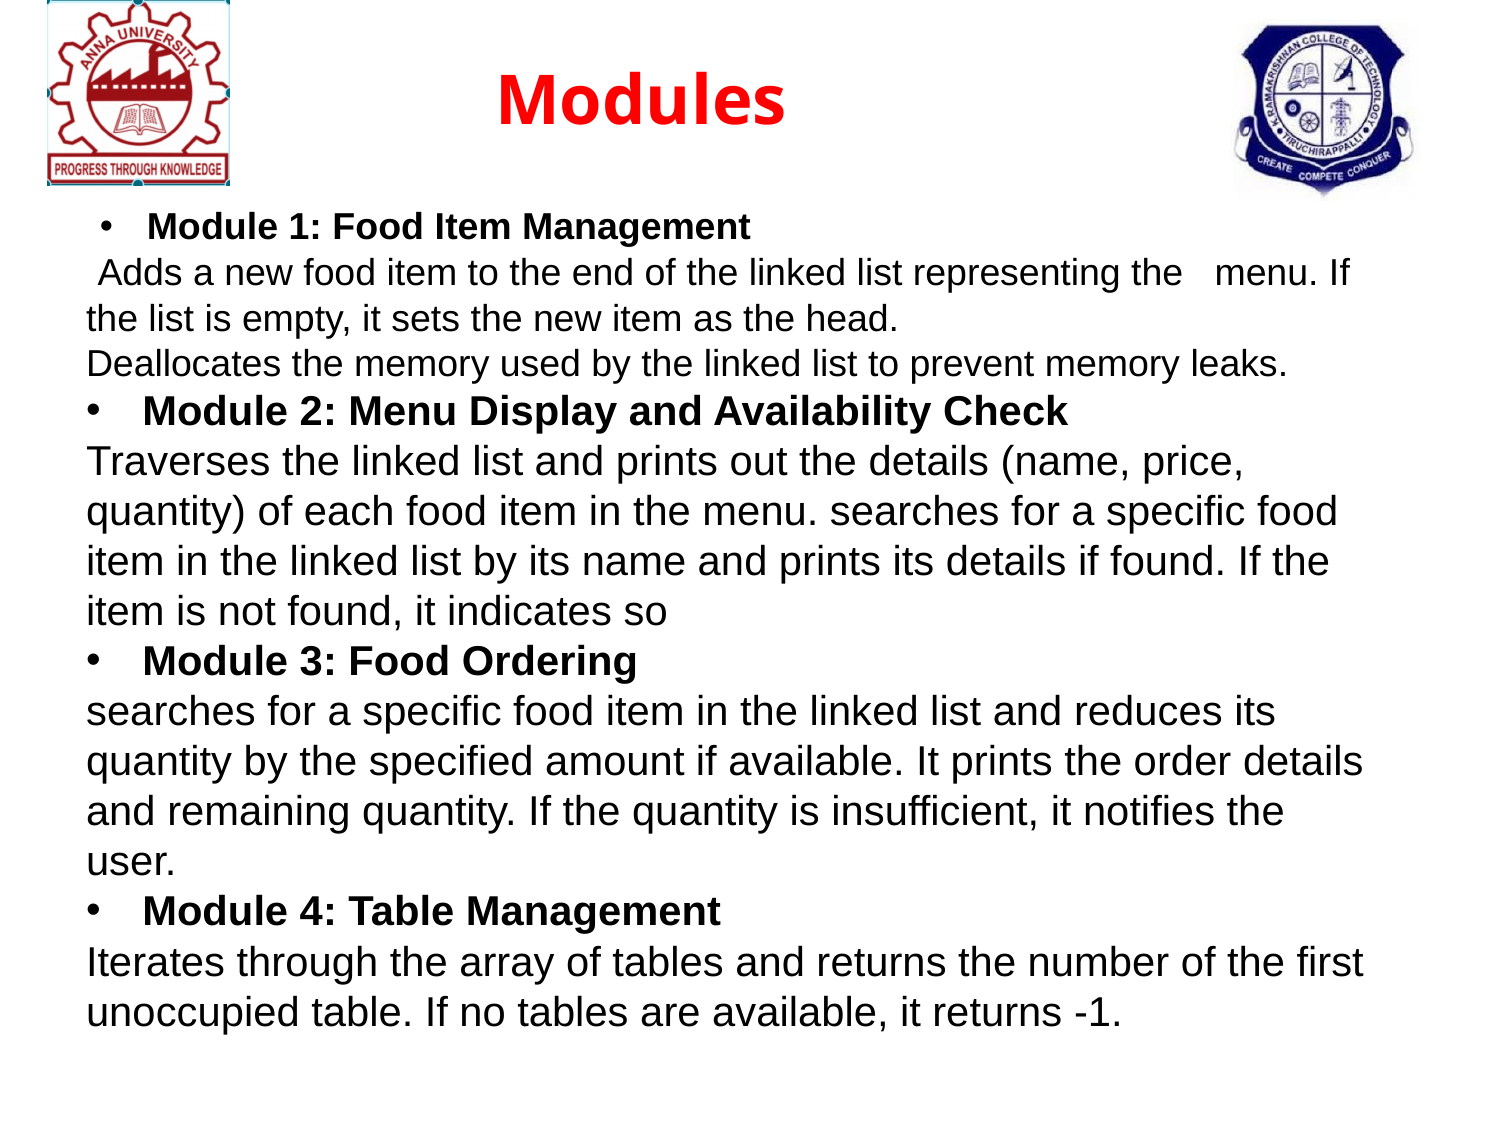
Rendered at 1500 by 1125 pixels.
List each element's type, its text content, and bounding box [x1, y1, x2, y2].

title Modules [480, 18, 971, 186]
picture [46, 0, 230, 186]
text_box Adds a new food item to the end of the linked list representing the menu. If the list is empty, it sets the new item as the head. Deallocates the memory used by the linked list to prevent memory leaks. Module 2: Menu Display and Availability Check Traverses the linked list and prints out the details (name, price, quantity) of each food item in the menu. searches for a specific food item in the linked list by its name and prints its details if found. If the item is not found, it indicates so Module 3: Food Ordering searches for a specific food item in the linked list and reduces its quantity by the specified amount if available. It prints the order details and remaining quantity. If the quantity is insufficient, it notifies the user. Module 4: Table Management Iterates through the array of tables and returns the number of the first unoccupied table. If no tables are available, it returns -1. [71, 209, 1380, 1079]
list Module 1: Food Item Management [63, 200, 1231, 241]
picture [1230, 18, 1420, 201]
